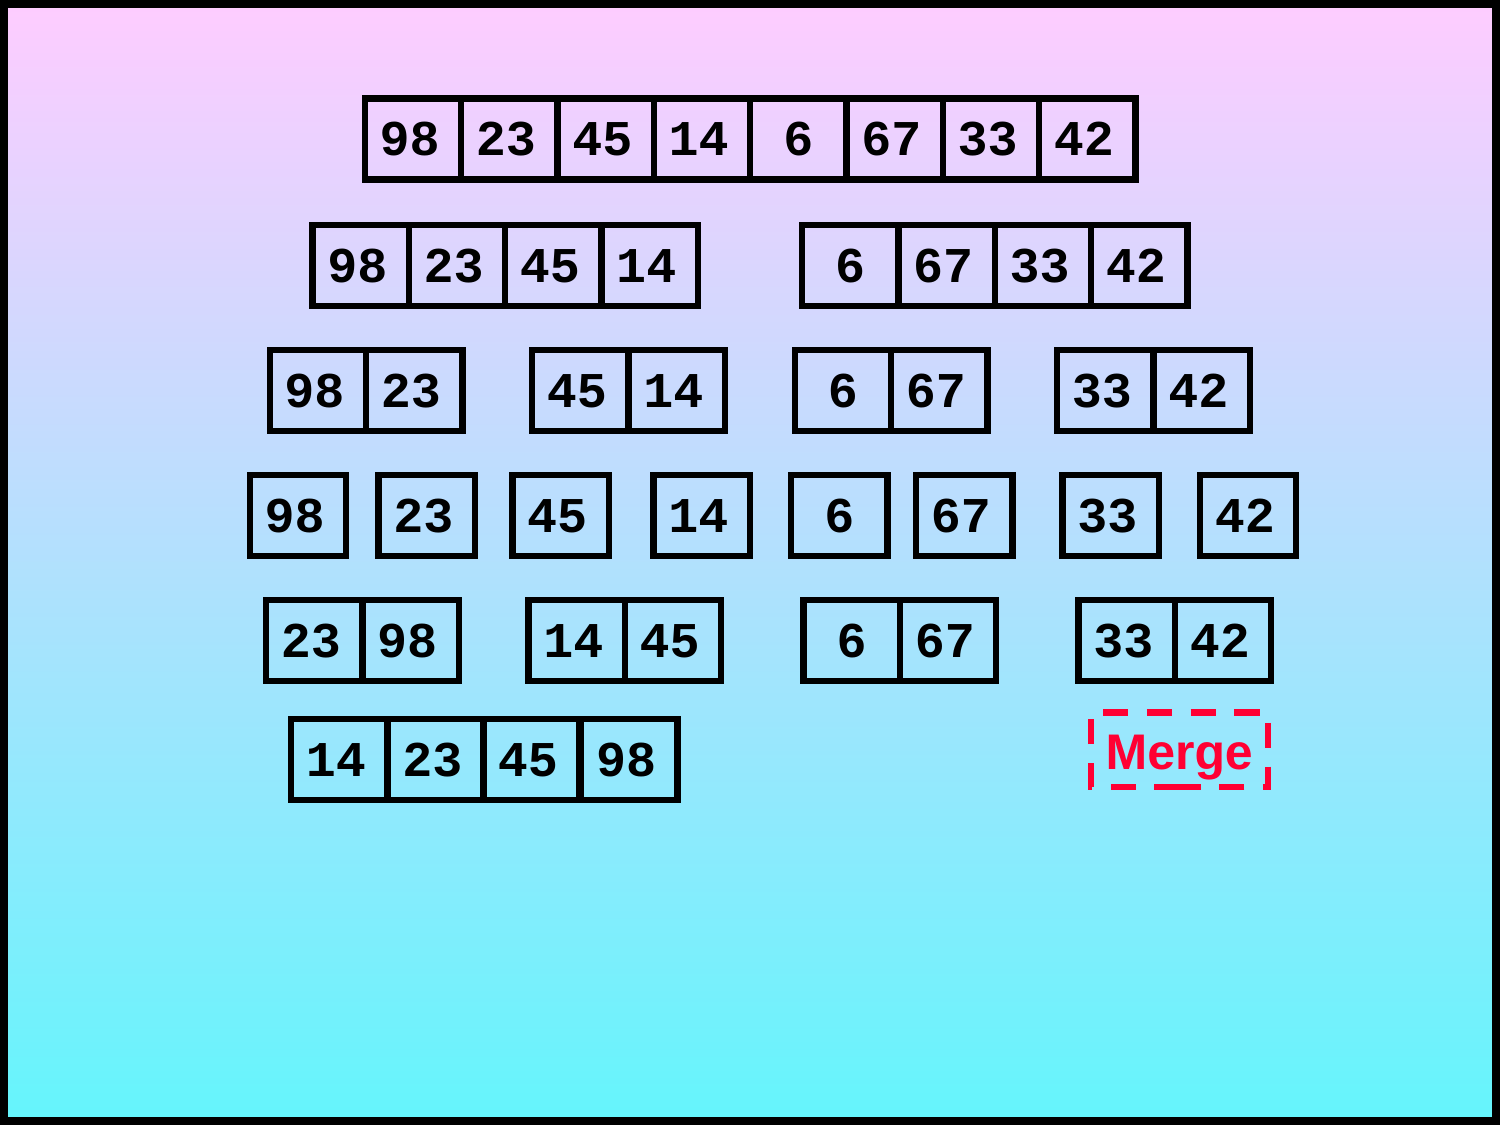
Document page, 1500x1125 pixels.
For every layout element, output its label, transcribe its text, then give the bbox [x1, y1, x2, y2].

text_box 67 [916, 474, 1013, 557]
text_box 23 [462, 98, 558, 180]
text_box 23 [8, 1107, 1492, 1111]
text_box 45 [506, 224, 601, 307]
text_box 42 [1039, 98, 1136, 180]
text_box 33 [1057, 349, 1153, 432]
text_box 45 [558, 98, 653, 180]
text_box 45 [532, 349, 628, 432]
text_box 67 [892, 349, 988, 432]
text_box 42 [1153, 349, 1250, 432]
text_box 98 [364, 98, 462, 180]
text_box 14 [528, 599, 625, 682]
text_box Merge [1090, 712, 1268, 788]
text_box 6 [803, 599, 900, 682]
text_box 6 [802, 224, 899, 307]
text_box 33 [994, 224, 1091, 307]
text_box 14 [653, 98, 750, 180]
text_box 23 [367, 349, 463, 432]
text_box 98 [249, 474, 347, 557]
text_box 45 [8, 514, 1492, 558]
text_box 42 [1175, 599, 1272, 682]
text_box 45 [483, 718, 580, 800]
text_box 98 [312, 224, 409, 307]
text_box 6 [794, 349, 892, 432]
text_box 14 [628, 349, 725, 432]
text_box 98 [362, 599, 459, 682]
text_box 23 [387, 718, 483, 800]
text_box 14 [653, 474, 750, 557]
text_box 98 [269, 349, 367, 432]
text_box 6 [750, 98, 847, 180]
text_box 42 [1091, 224, 1188, 307]
text_box 45 [625, 599, 722, 682]
text_box 67 [847, 98, 942, 180]
text_box 33 [1062, 474, 1159, 557]
text_box 67 [899, 224, 994, 307]
text_box 14 [601, 224, 698, 307]
text_box 23 [409, 224, 506, 307]
text_box 67 [900, 599, 997, 682]
text_box 6 [791, 474, 888, 557]
text_box 14 [291, 718, 387, 800]
text_box 98 [8, 1059, 1492, 1063]
text_box 33 [942, 98, 1039, 180]
text_box 98 [581, 718, 678, 800]
text_box 45 [512, 474, 609, 557]
text_box 42 [1199, 474, 1297, 557]
text_box 33 [1078, 599, 1175, 682]
text_box 23 [266, 599, 362, 682]
text_box 23 [378, 474, 475, 557]
